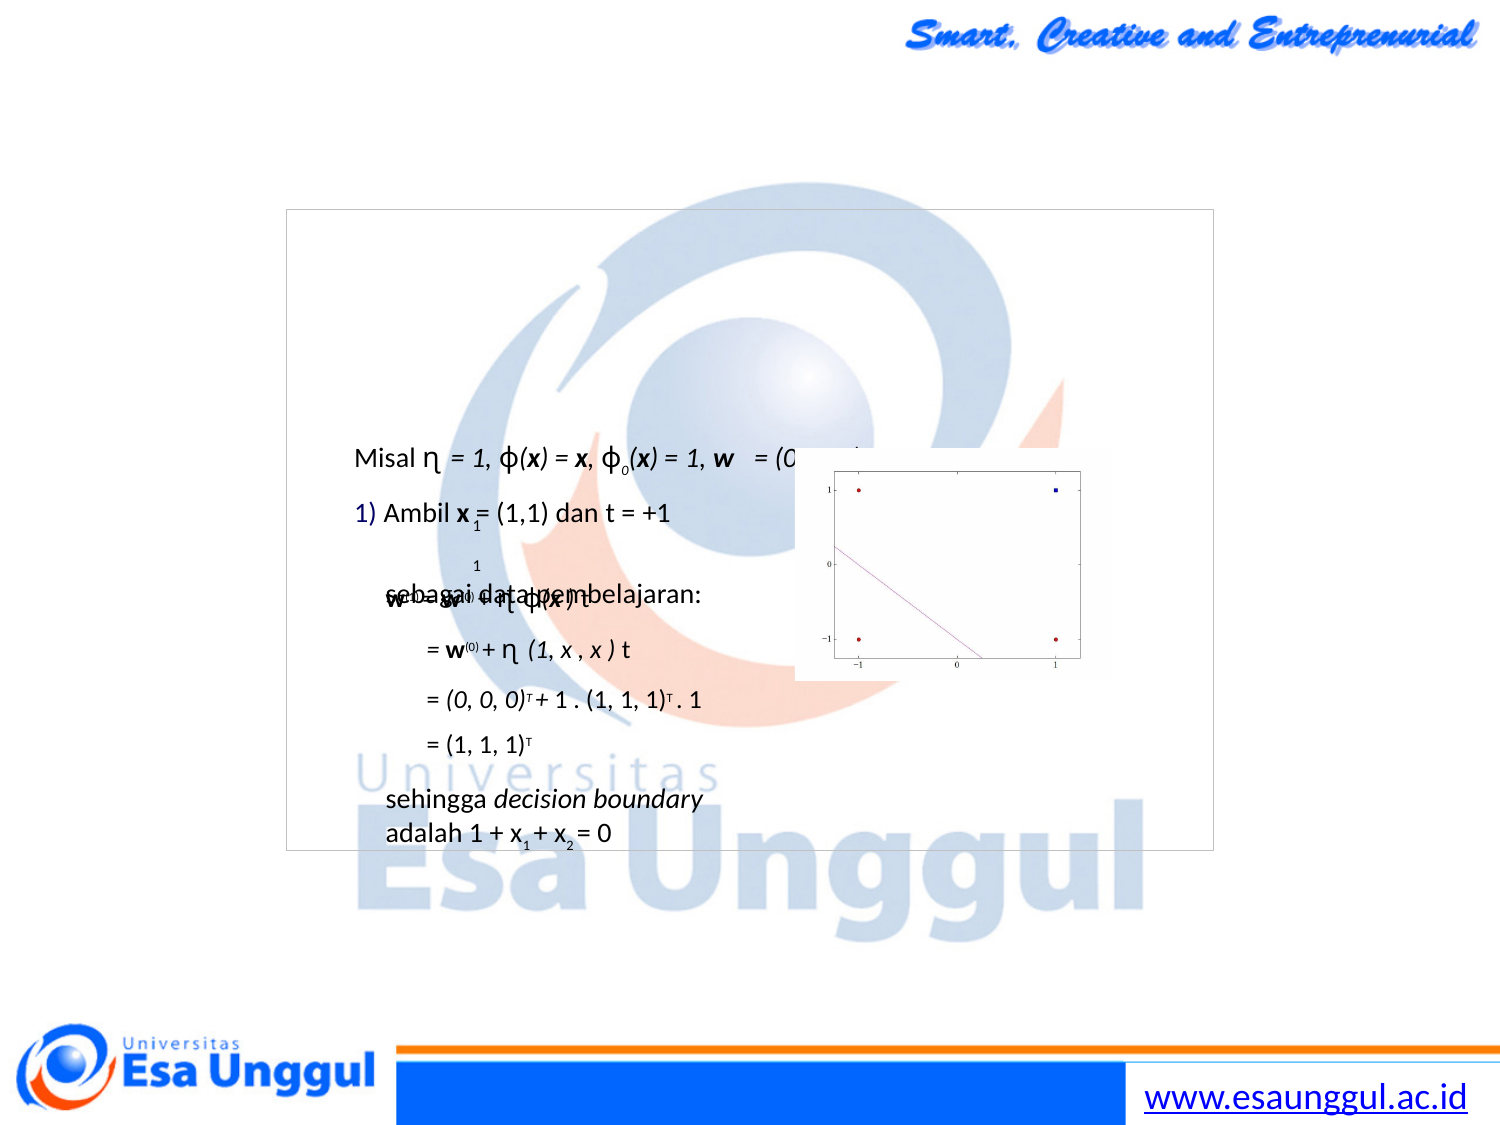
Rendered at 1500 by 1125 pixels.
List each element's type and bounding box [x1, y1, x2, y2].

picture [0, 0, 1500, 1125]
text_box [286, 208, 1214, 852]
